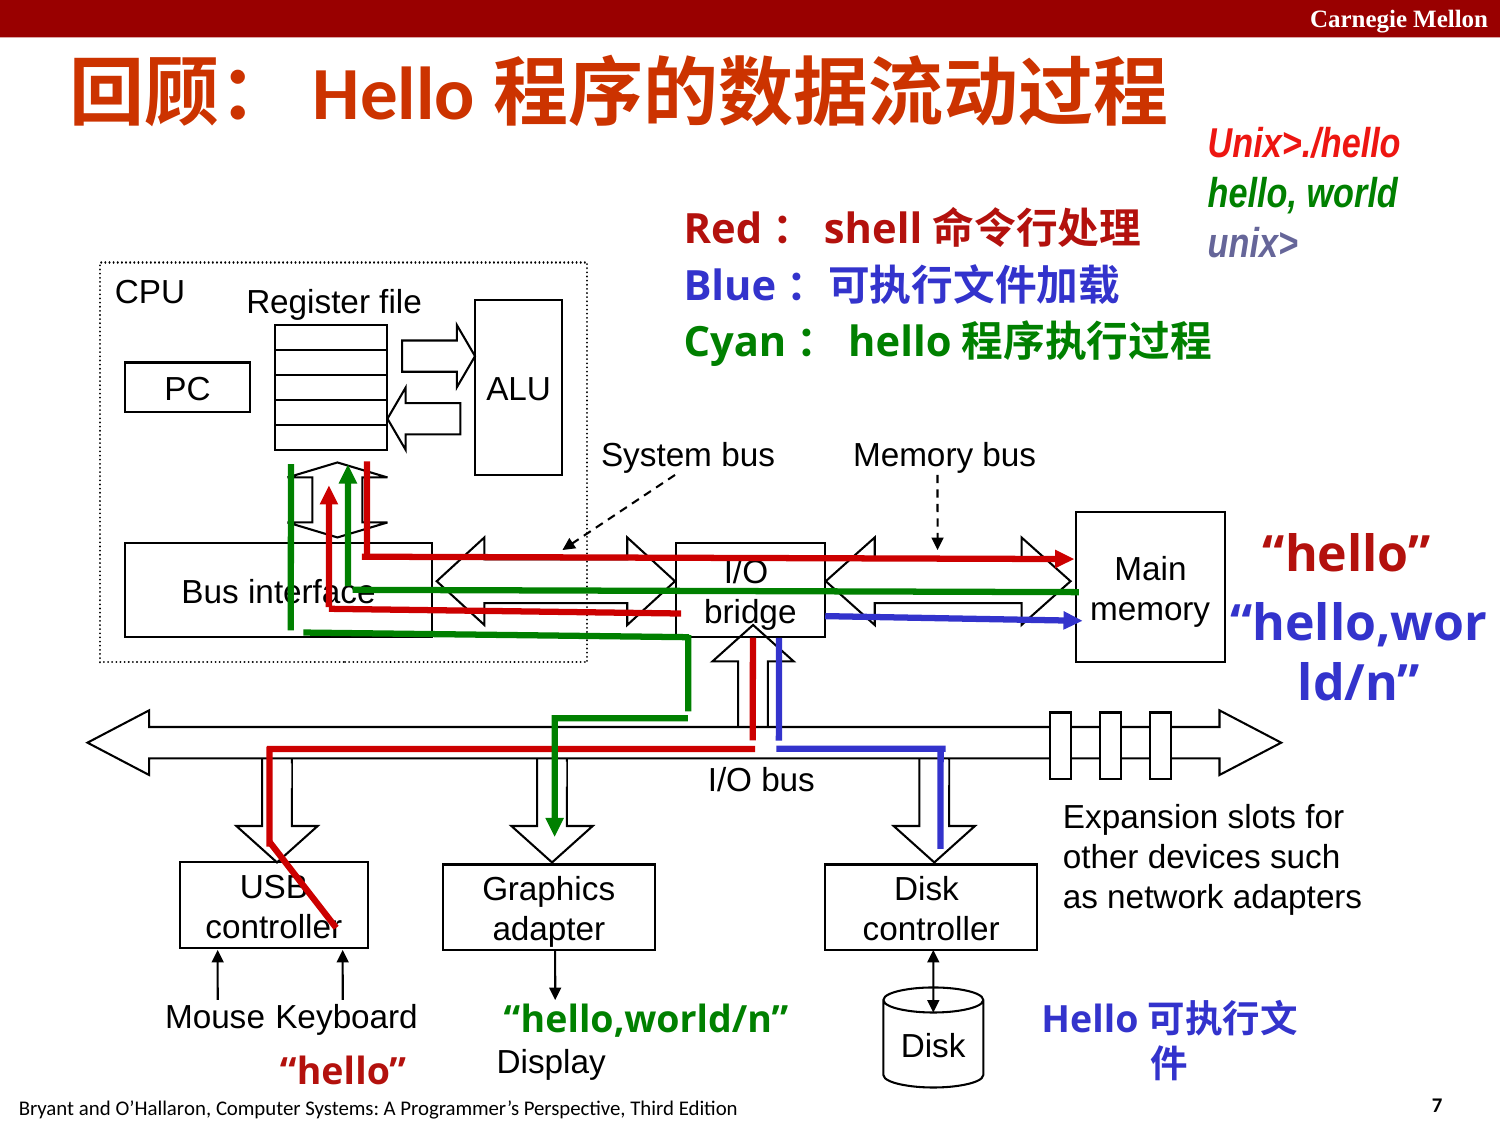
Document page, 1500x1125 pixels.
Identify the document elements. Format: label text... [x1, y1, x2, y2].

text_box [87, 262, 1379, 1088]
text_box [245, 841, 442, 1101]
text_box 回顾：Hello程序的数据流动过程 [45, 49, 1193, 143]
text_box Red：shell命令行处理 Blue：可执行文件加载 Cyan：hello程序执行过程 [668, 194, 1192, 260]
text_box Unix>./hello hello, world unix> [1192, 108, 1496, 274]
text_box “hello,world/n” [1382, 582, 1493, 718]
text_box “hello” [1382, 514, 1458, 582]
